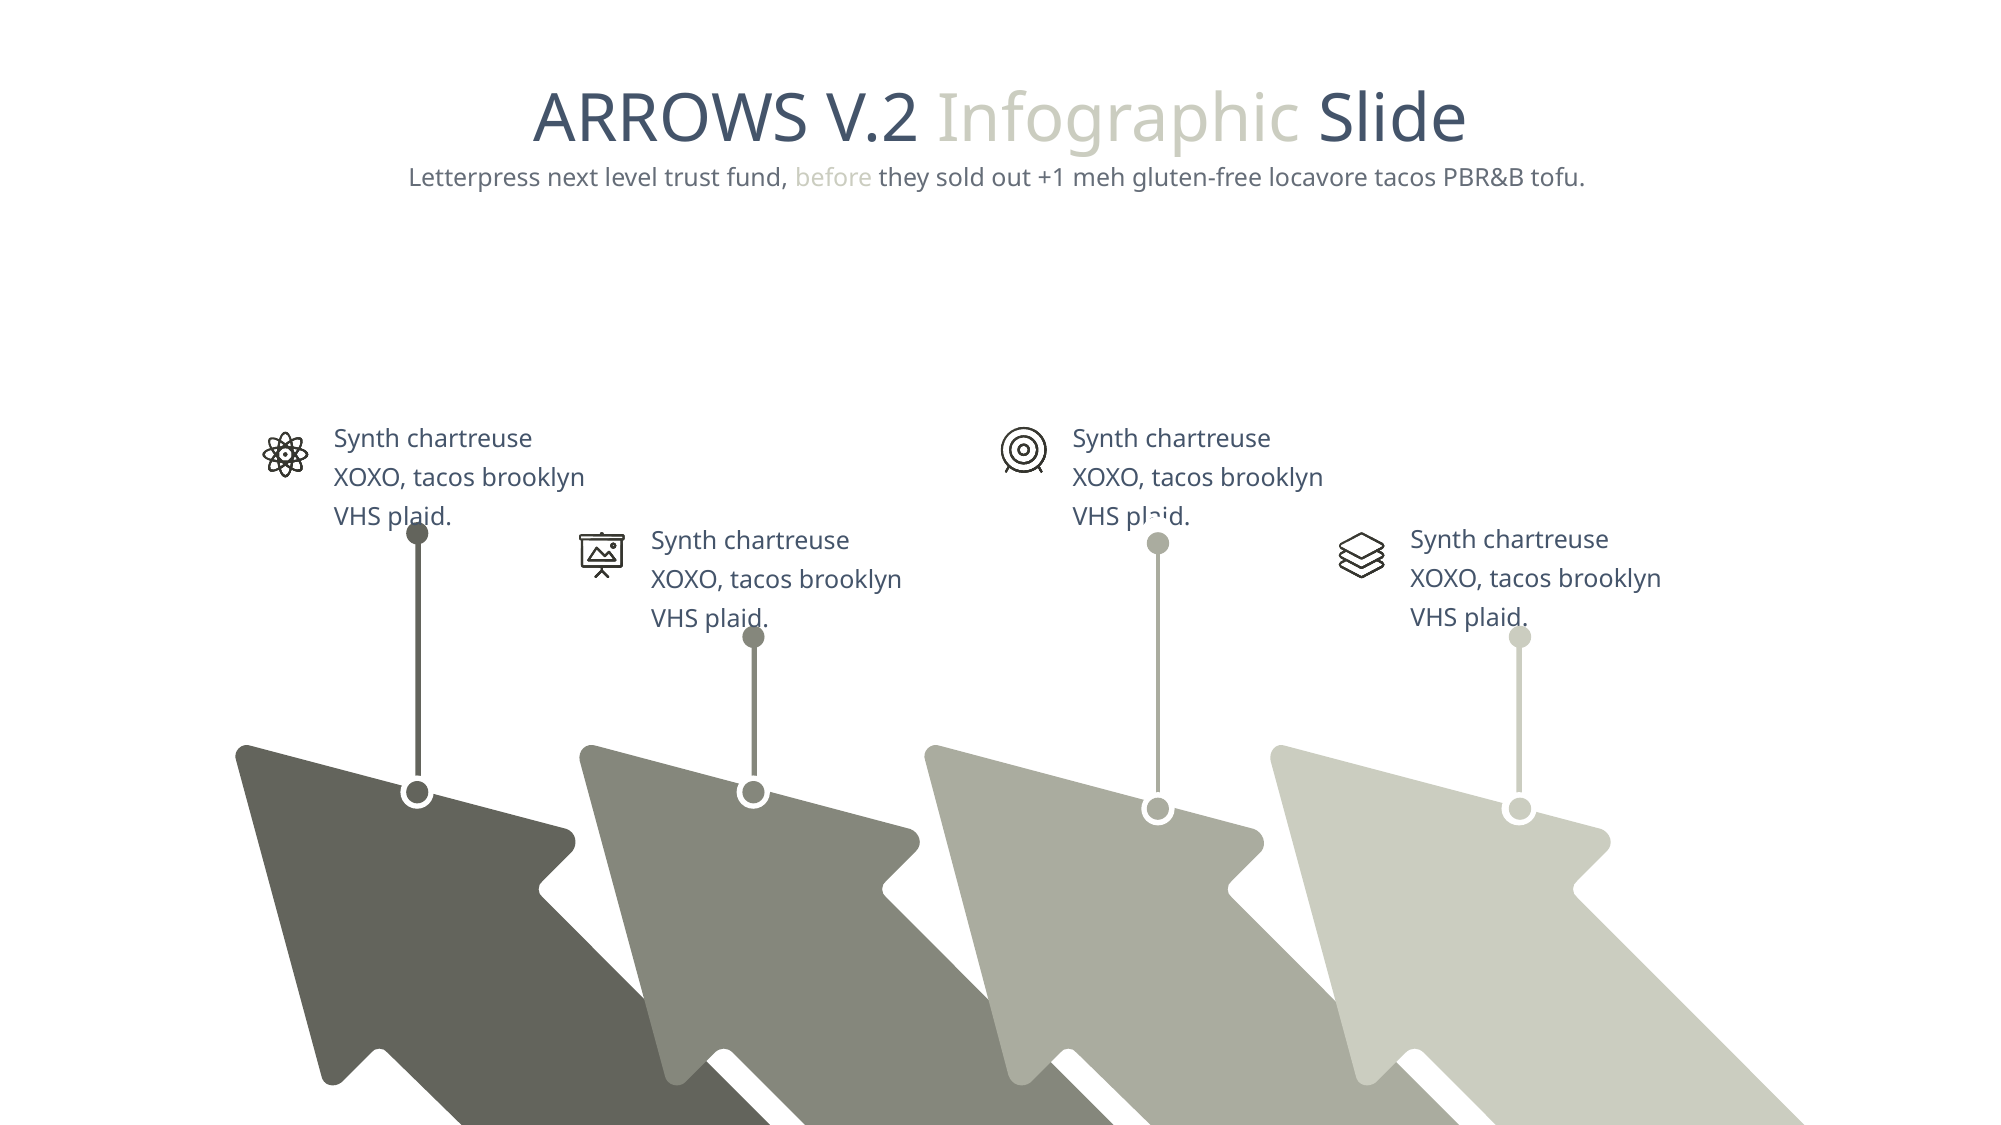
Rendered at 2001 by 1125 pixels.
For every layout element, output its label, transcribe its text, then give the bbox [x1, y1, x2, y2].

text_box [262, 405, 624, 500]
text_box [1338, 507, 1700, 602]
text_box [1000, 405, 1362, 500]
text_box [232, 522, 770, 1125]
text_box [577, 625, 921, 1125]
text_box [1268, 625, 1805, 1125]
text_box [921, 516, 1460, 1125]
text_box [578, 507, 928, 602]
text_box ARROWS V.2 Infographic Slide [381, 66, 1621, 162]
text_box Letterpress next level trust fund, before they sold out +1 meh gluten-free locavore tacos PBR&B tofu. [393, 154, 1609, 199]
